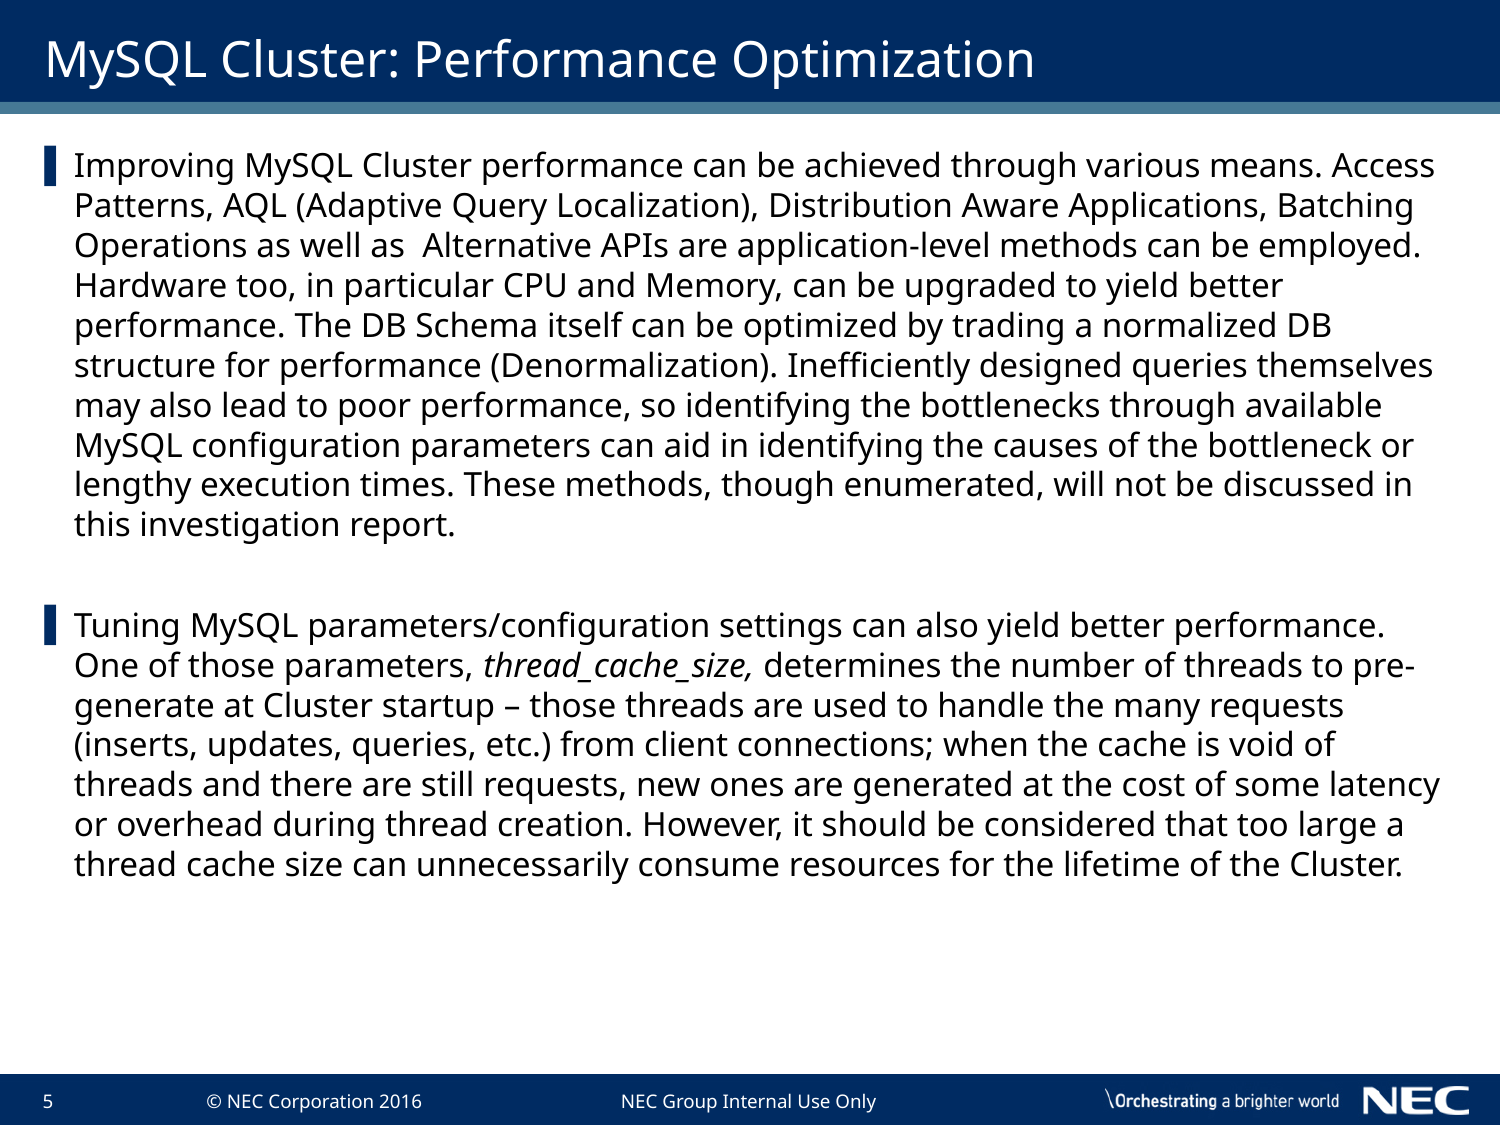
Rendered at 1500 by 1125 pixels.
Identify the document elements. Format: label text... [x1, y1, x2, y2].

title MySQL Cluster: Performance Optimization [29, 18, 1471, 96]
list Improving MySQL Cluster performance can be achieved through various means. Access Patterns, AQL (Adaptive Query Localization), Distribution Aware Applications, Batching Operations as well as Alternative APIs are application-level methods can be employed. Hardware too, in particular CPU and Memory, can be upgraded to yield better performance. The DB Schema itself can be optimized by trading a normalized DB structure for performance (Denormalization). Inefficiently designed queries themselves may also lead to poor performance, so identifying the bottlenecks through available MySQL configuration parameters can aid in identifying the causes of the bottleneck or lengthy execution times. These methods, though enumerated, will not be discussed in this investigation report. Tuning MySQL parameters/configuration settings can also yield better performance. One of those parameters, thread_cache_size, determines the number of threads to pre-generate at Cluster startup – those threads are used to handle the many requests (inserts, updates, queries, etc.) from client connections; when the cache is void of threads and there are still requests, new ones are generated at the cost of some latency or overhead during thread creation. However, it should be considered that too large a thread cache size can unnecessarily consume resources for the lifetime of the Cluster. [29, 137, 1471, 1059]
picture [0, 0, 1500, 114]
picture [0, 1074, 1500, 1125]
